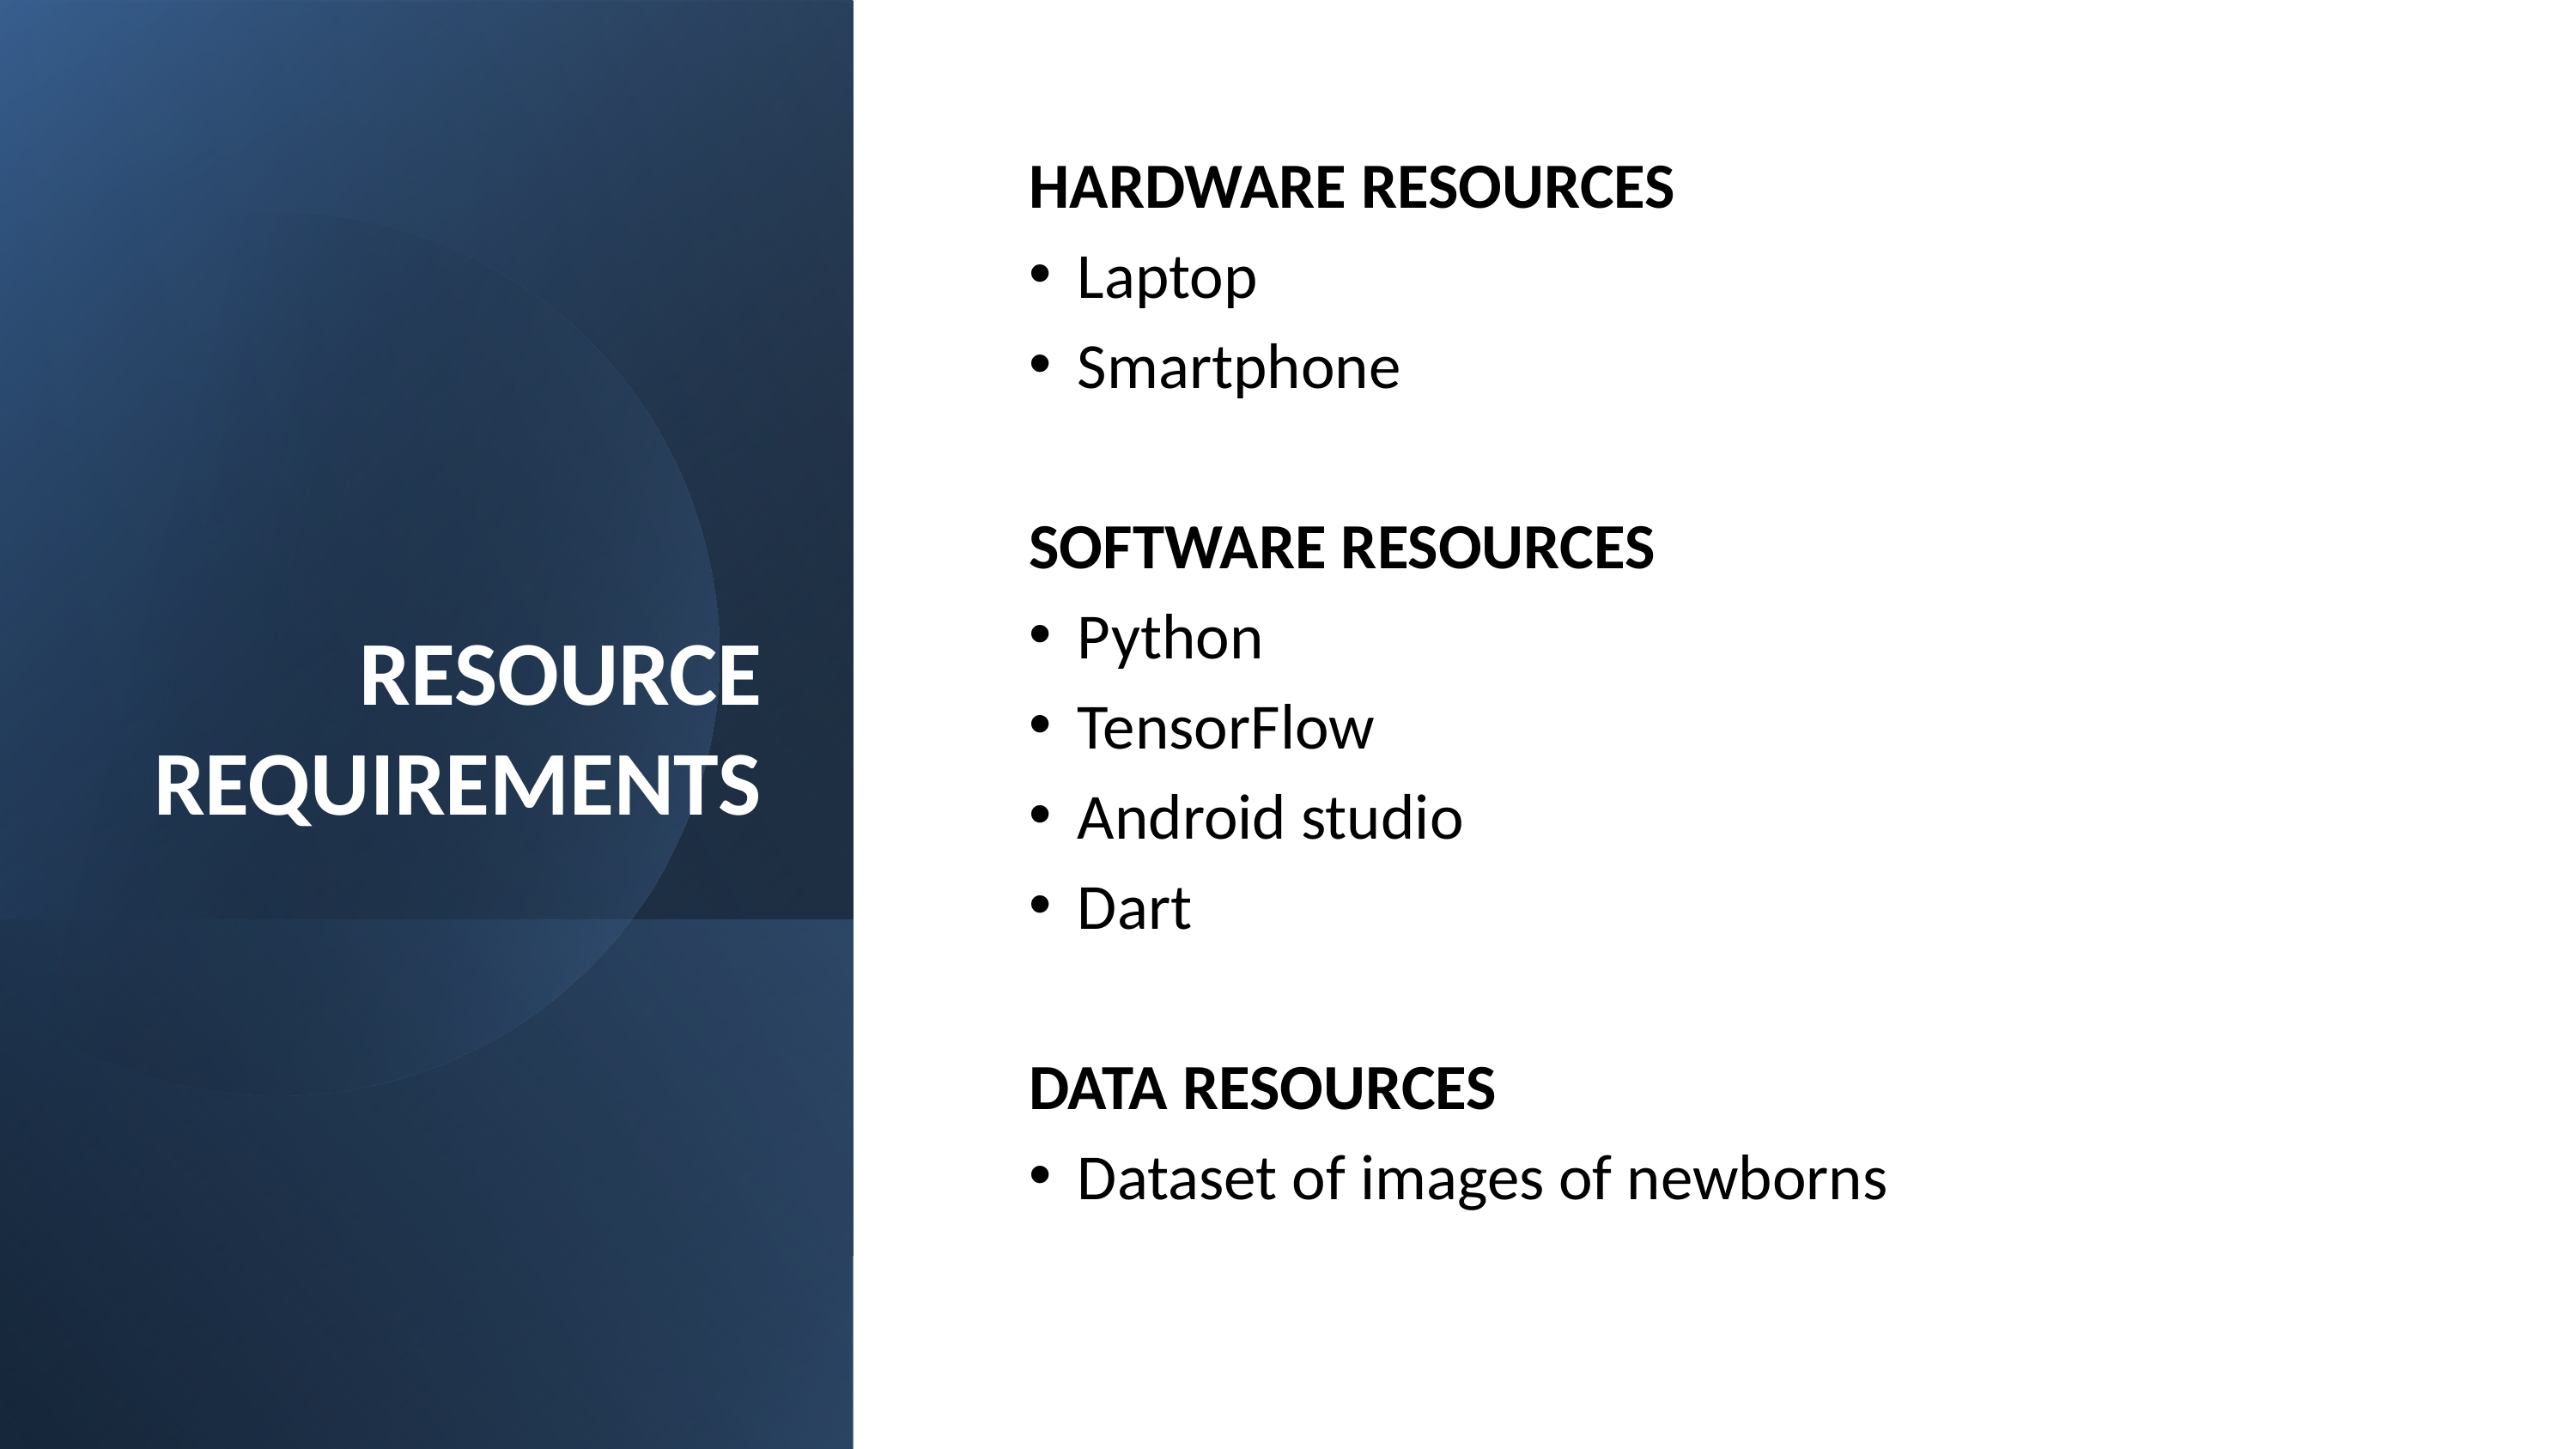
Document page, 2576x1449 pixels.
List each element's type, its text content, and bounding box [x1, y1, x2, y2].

list HARDWARE RESOURCES Laptop Smartphone SOFTWARE RESOURCES Python TensorFlow Android studio Dart DATA RESOURCES Dataset of images of newborns [1016, 136, 2402, 1309]
title RESOURCE REQUIREMENTS [98, 124, 775, 840]
text_box [0, 0, 855, 1448]
text_box [855, 0, 2576, 1449]
